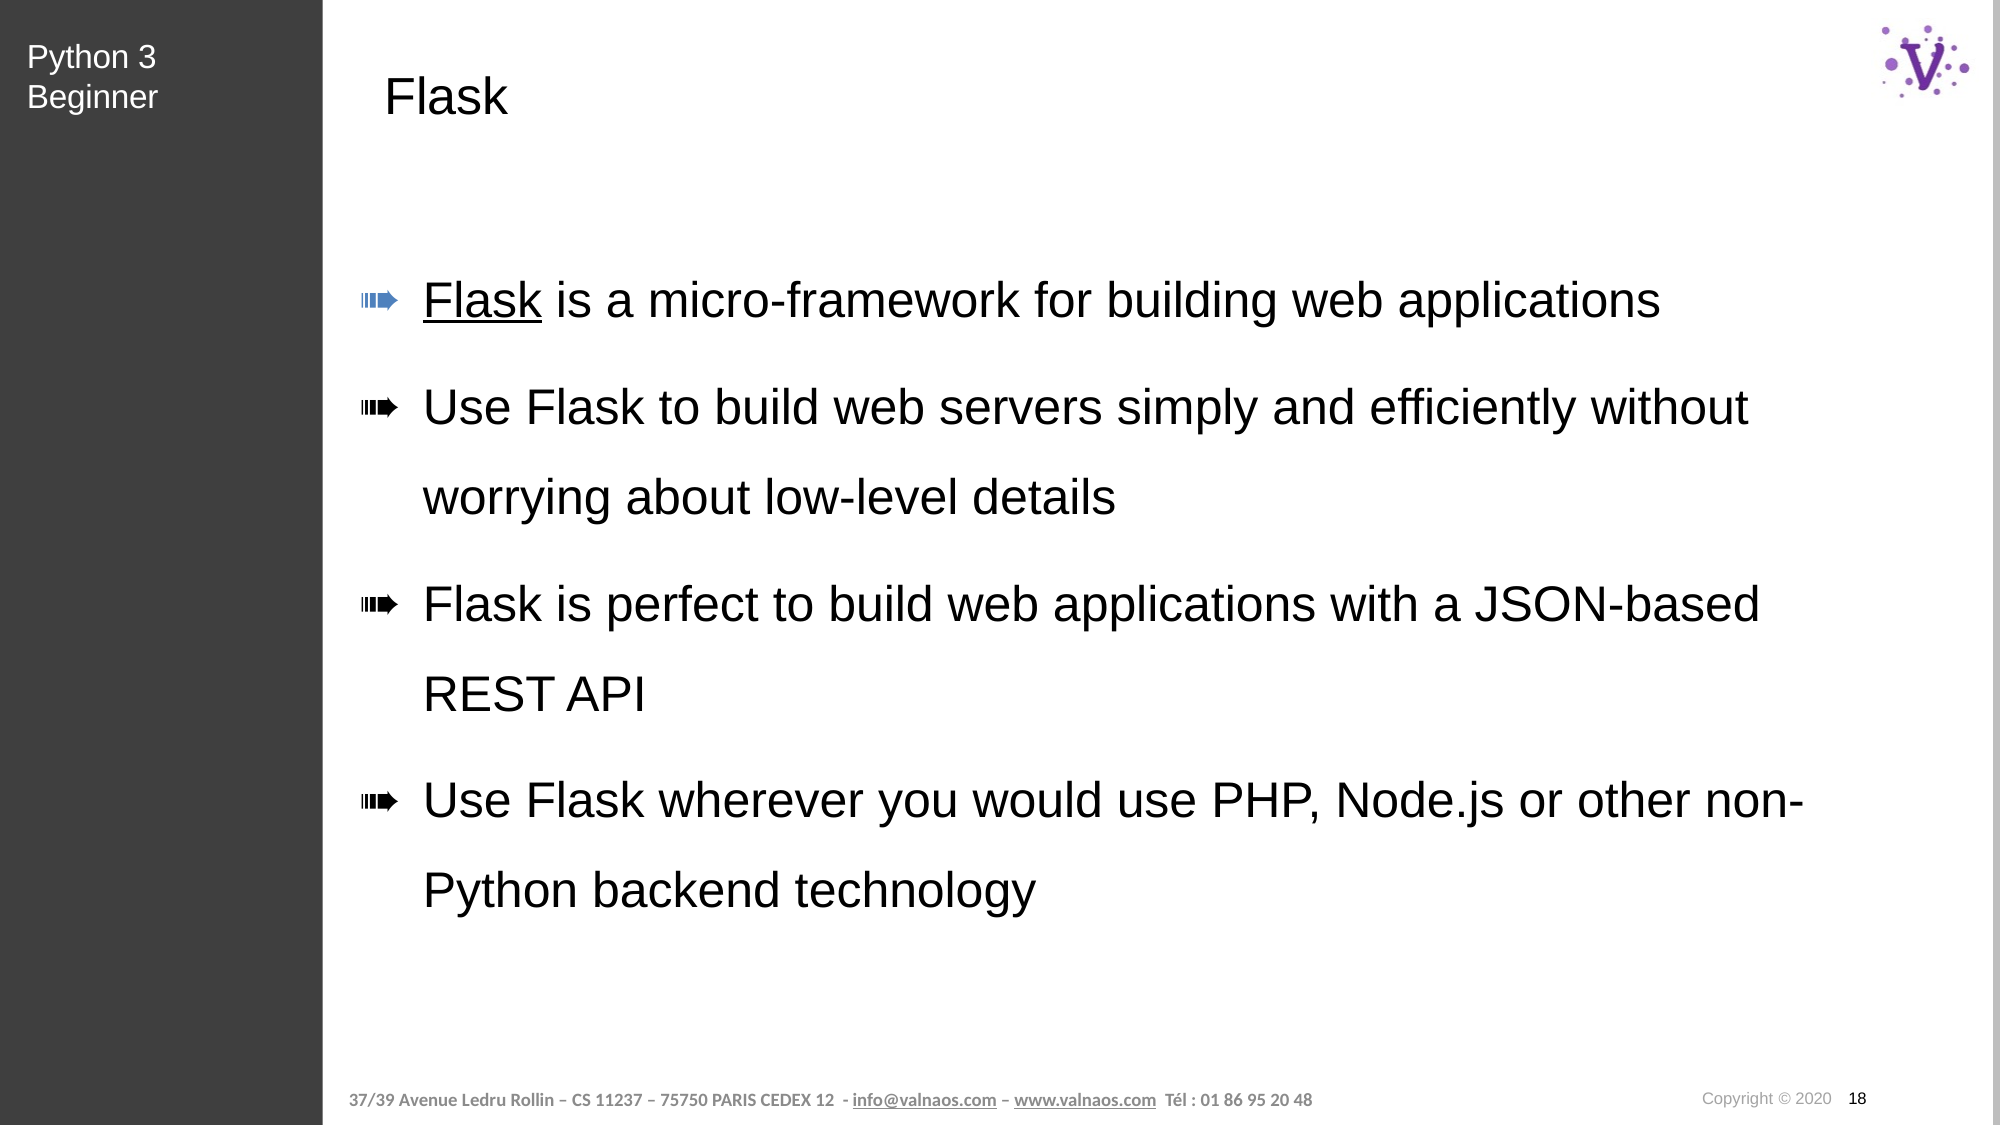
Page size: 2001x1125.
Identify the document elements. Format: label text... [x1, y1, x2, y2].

picture [1871, 18, 1979, 106]
title Flask [128, 62, 1872, 250]
text_box Python 3 Beginner [24, 35, 297, 116]
slide_number Copyright © 2020 18 [1700, 1087, 1959, 1125]
text_box Flask is a micro-framework for building web applications Use Flask to build web servers simply and efficiently without worrying about low-level details Flask is perfect to build web applications with a JSON-based REST API Use Flask wherever you would use PHP, Node.js or other non-Python backend technology [87, 237, 1860, 918]
